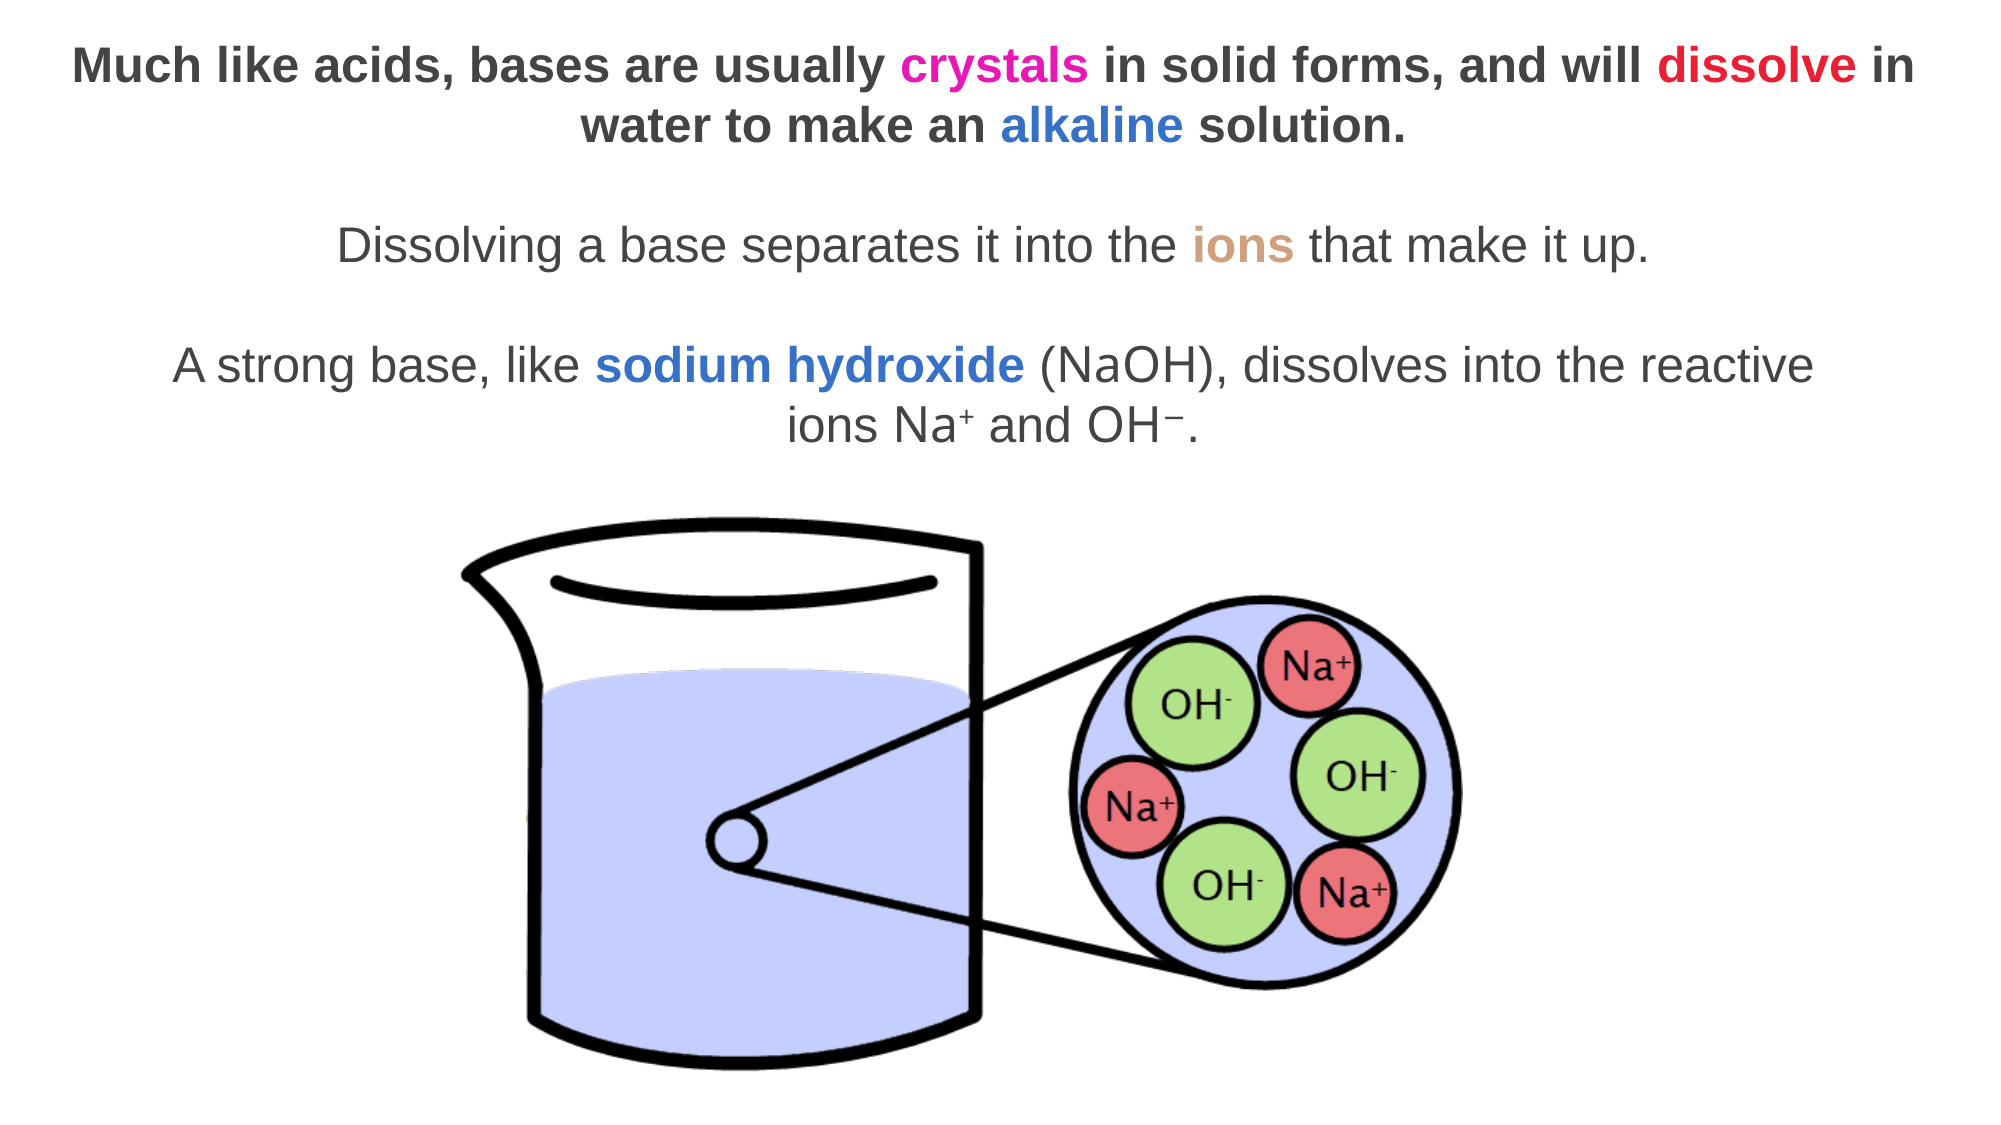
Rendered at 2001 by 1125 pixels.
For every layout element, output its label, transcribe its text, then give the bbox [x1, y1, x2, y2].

text_box Much like acids, bases are usually crystals in solid forms, and will dissolve in water to make an alkaline solution. Dissolving a base separates it into the ions that make it up. A strong base, like sodium hydroxide (NaOH), dissolves into the reactive ions Na+ and OH−. [47, 25, 1940, 460]
picture [456, 514, 1463, 1077]
